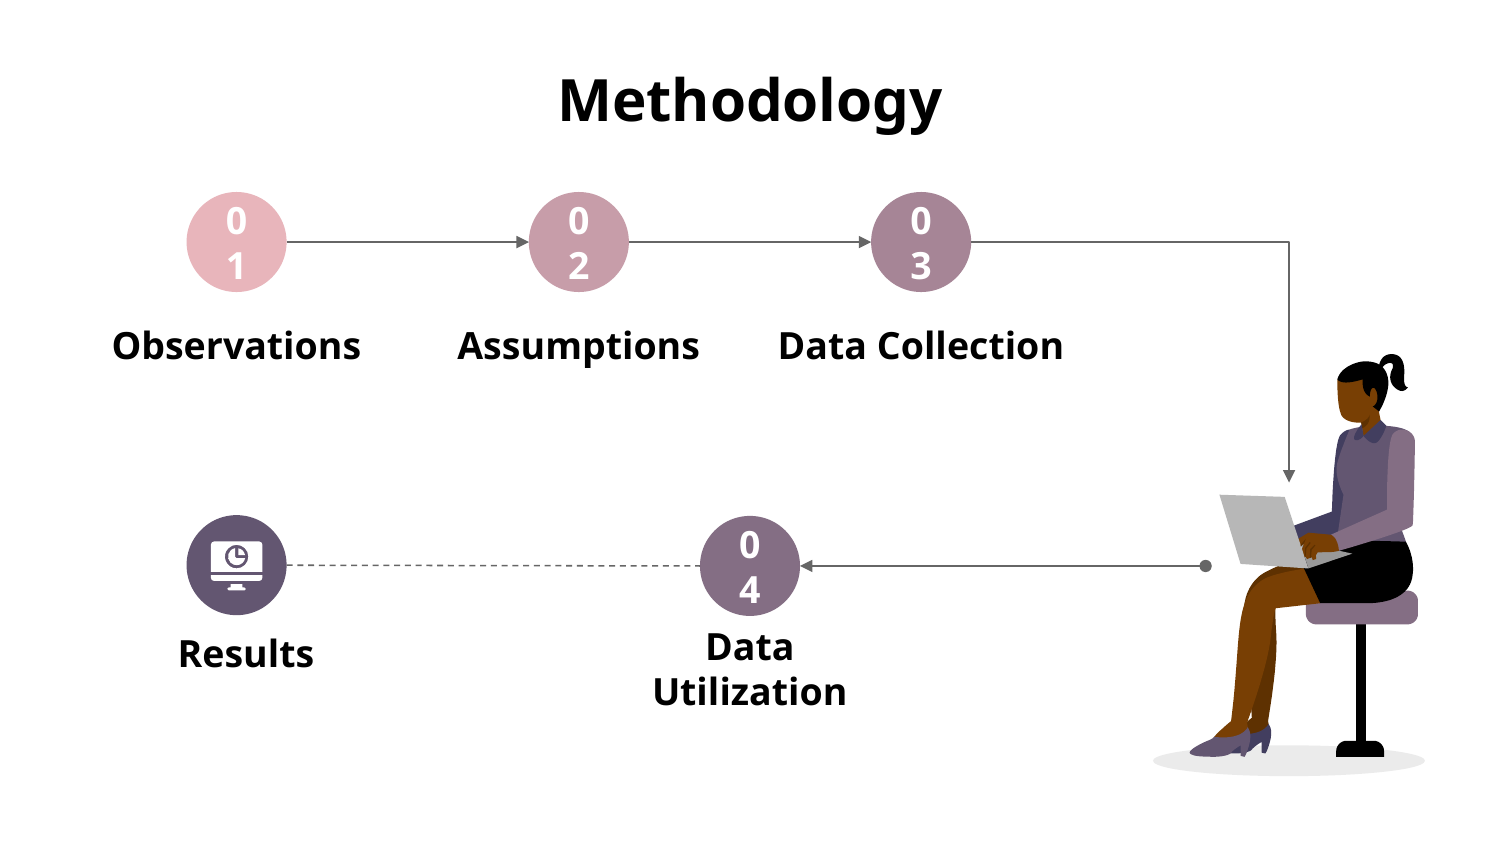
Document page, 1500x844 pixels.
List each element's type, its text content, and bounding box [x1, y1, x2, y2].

text_box Results [162, 615, 340, 726]
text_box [1152, 353, 1426, 777]
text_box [74, 191, 399, 372]
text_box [970, 241, 1290, 483]
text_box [759, 191, 1083, 372]
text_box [416, 191, 741, 372]
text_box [588, 515, 912, 696]
text_box [186, 515, 287, 615]
title Methodology [75, 67, 1425, 129]
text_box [210, 541, 263, 591]
